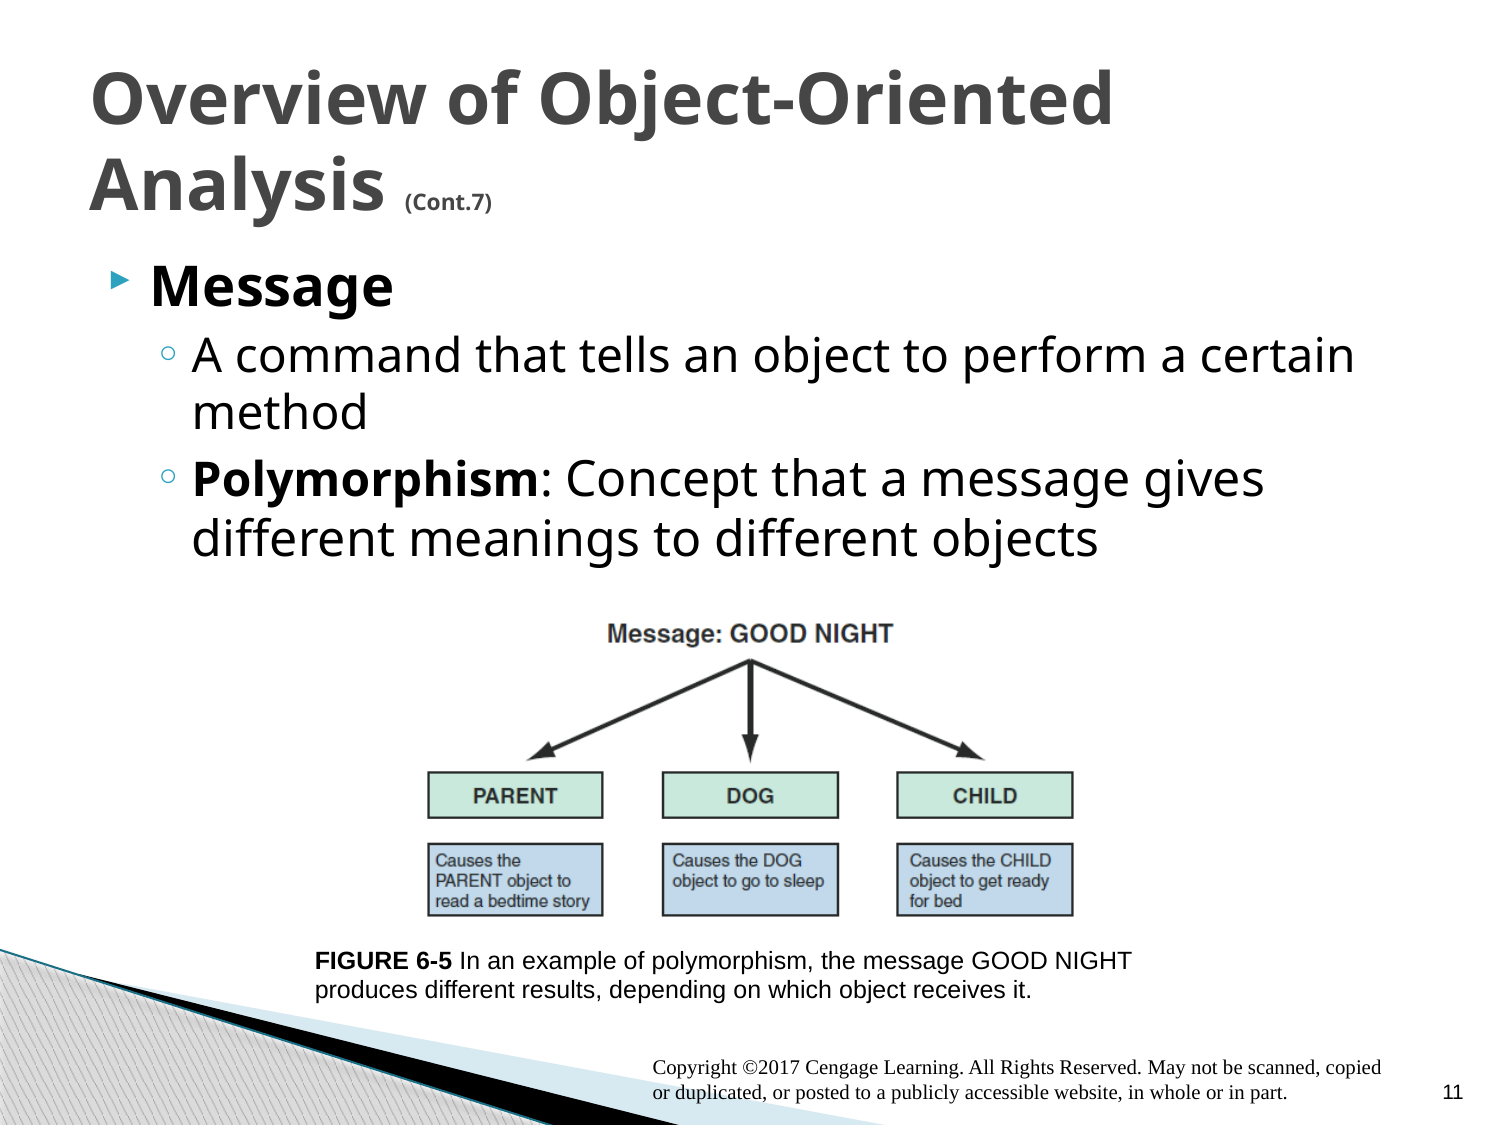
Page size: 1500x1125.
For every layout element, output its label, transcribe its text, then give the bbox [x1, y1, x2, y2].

slide_number 11 [1419, 1051, 1479, 1112]
list Message A command that tells an object to perform a certain method Polymorphism: Concept that a message gives different meanings to different objects [75, 243, 1425, 986]
footer Copyright ©2017 Cengage Learning. All Rights Reserved. May not be scanned, copied or duplicated, or posted to a publicly accessible website, in whole or in part. [637, 1051, 1419, 1112]
text_box FIGURE 6-5 In an example of polymorphism, the message GOOD NIGHT produces different results, depending on which object receives it. [299, 936, 1200, 1012]
title Overview of Object-Oriented Analysis (Cont.7) [75, 45, 1425, 233]
picture [412, 607, 1088, 926]
